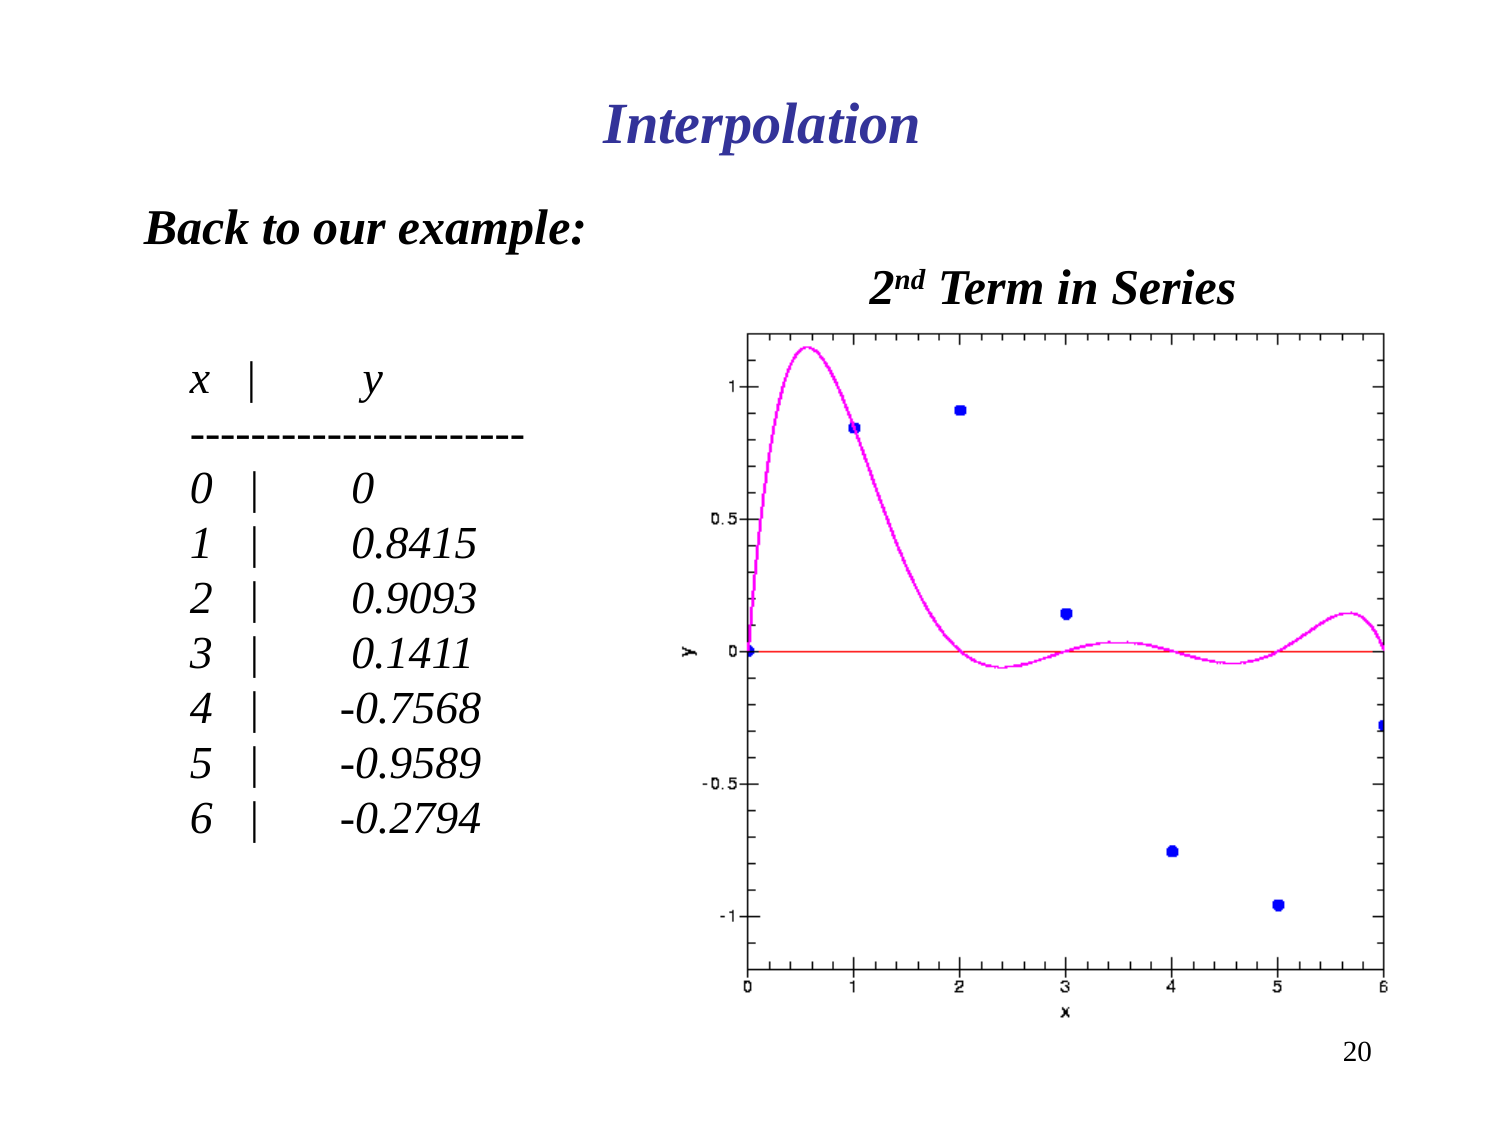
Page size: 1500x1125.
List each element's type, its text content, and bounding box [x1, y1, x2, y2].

text_box x | y ---------------------- 0 | 0 1 | 0.8415 2 | 0.9093 3 | 0.1411 4 | -0.7568 5 | -0.9589 6 | -0.2794 [174, 340, 584, 850]
text_box 2nd Term in Series [854, 247, 1252, 323]
picture [674, 326, 1395, 1026]
slide_number 20 [1074, 1035, 1388, 1101]
text_box Interpolation [99, 77, 1425, 163]
text_box Back to our example: [129, 187, 603, 263]
